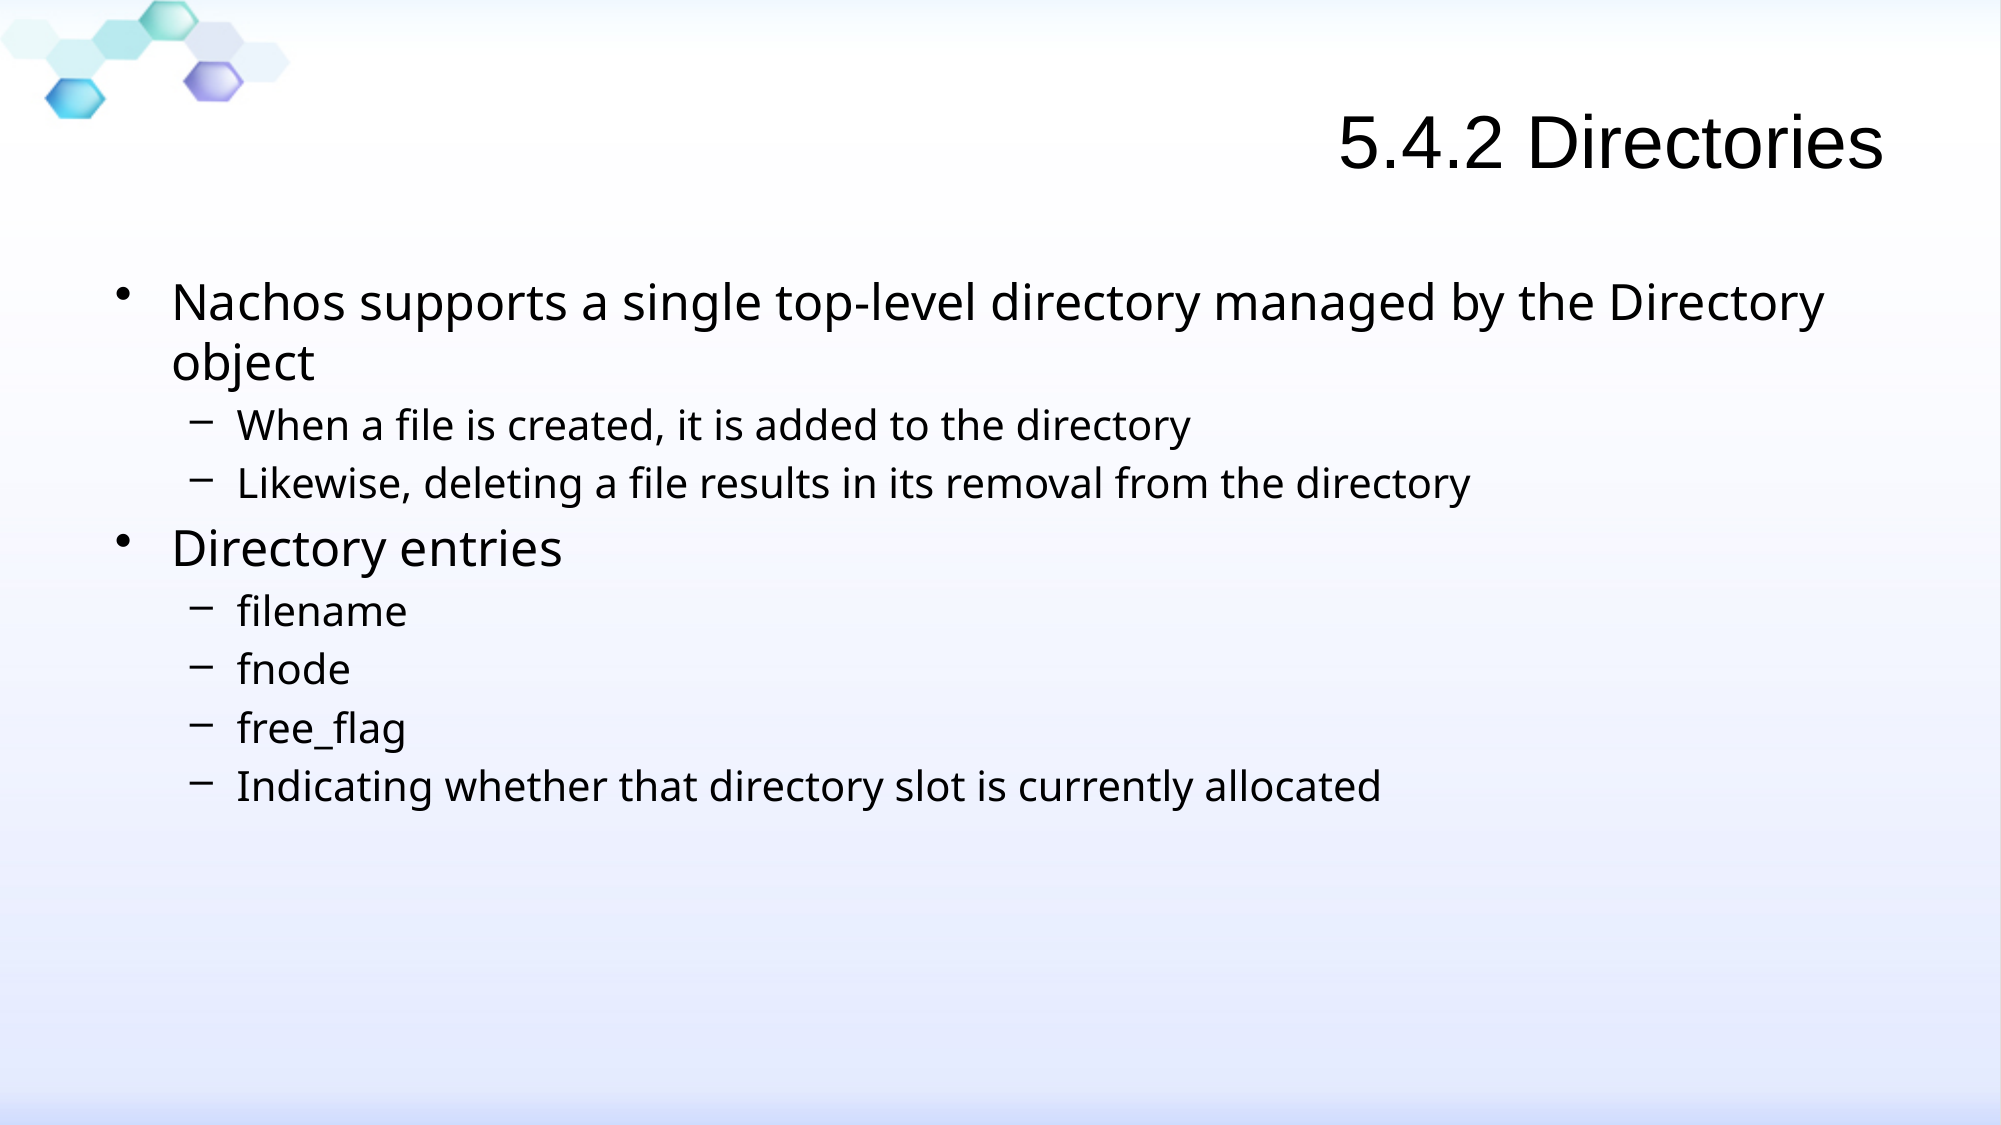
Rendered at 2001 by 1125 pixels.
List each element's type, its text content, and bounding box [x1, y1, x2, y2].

list Nachos supports a single top-level directory managed by the Directory object When a file is created, it is added to the directory Likewise, deleting a file results in its removal from the directory Directory entries filename fnode free_flag Indicating whether that directory slot is currently allocated [99, 262, 1901, 1006]
picture [0, 0, 2001, 1125]
title 5.4.2 Directories [99, 44, 1901, 233]
